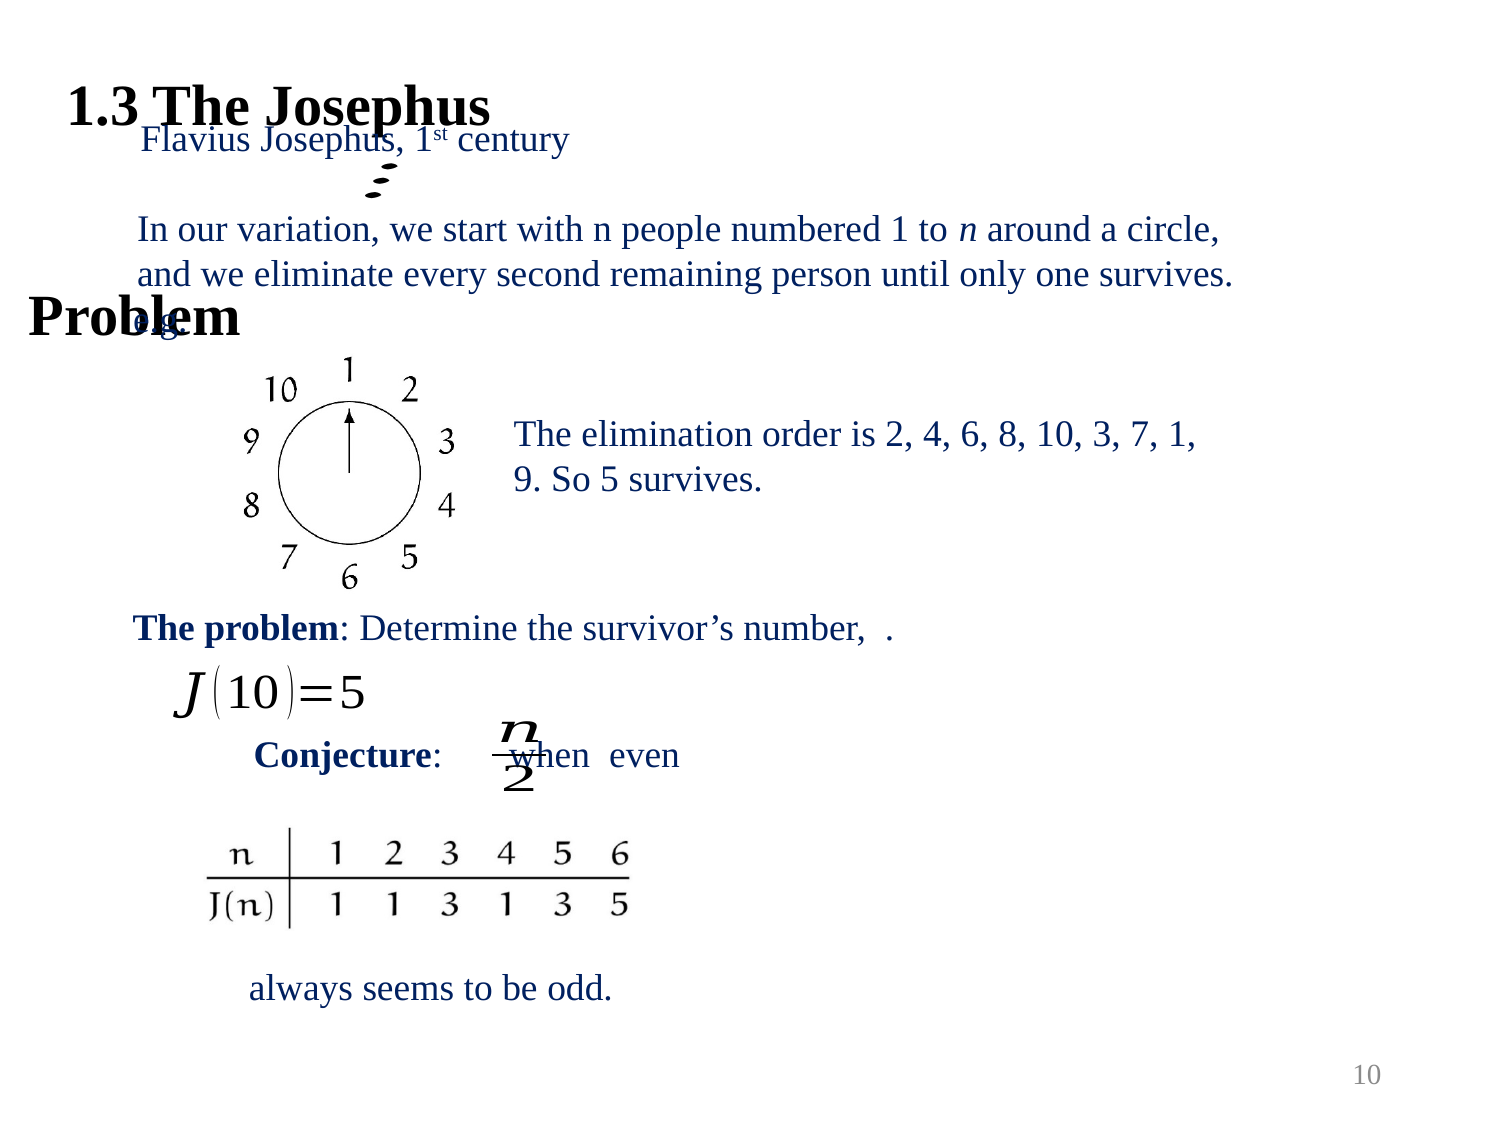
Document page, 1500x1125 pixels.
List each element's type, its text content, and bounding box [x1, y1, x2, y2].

slide_number 9 [1059, 1042, 1397, 1103]
text_box e.g. [68, 287, 203, 347]
picture [203, 825, 633, 931]
text_box In our variation, we start with n people numbered 1 to n around a circle, and we eliminate every second remaining person until only one survives. [122, 196, 1283, 301]
picture [229, 347, 473, 596]
text_box The elimination order is 2, 4, 6, 8, 10, 3, 7, 1, 9. So 5 survives. [498, 401, 1249, 507]
text_box Flavius Josephus, 1st century [125, 106, 586, 167]
text_box 1.3 The Josephus Problem [14, 0, 697, 145]
